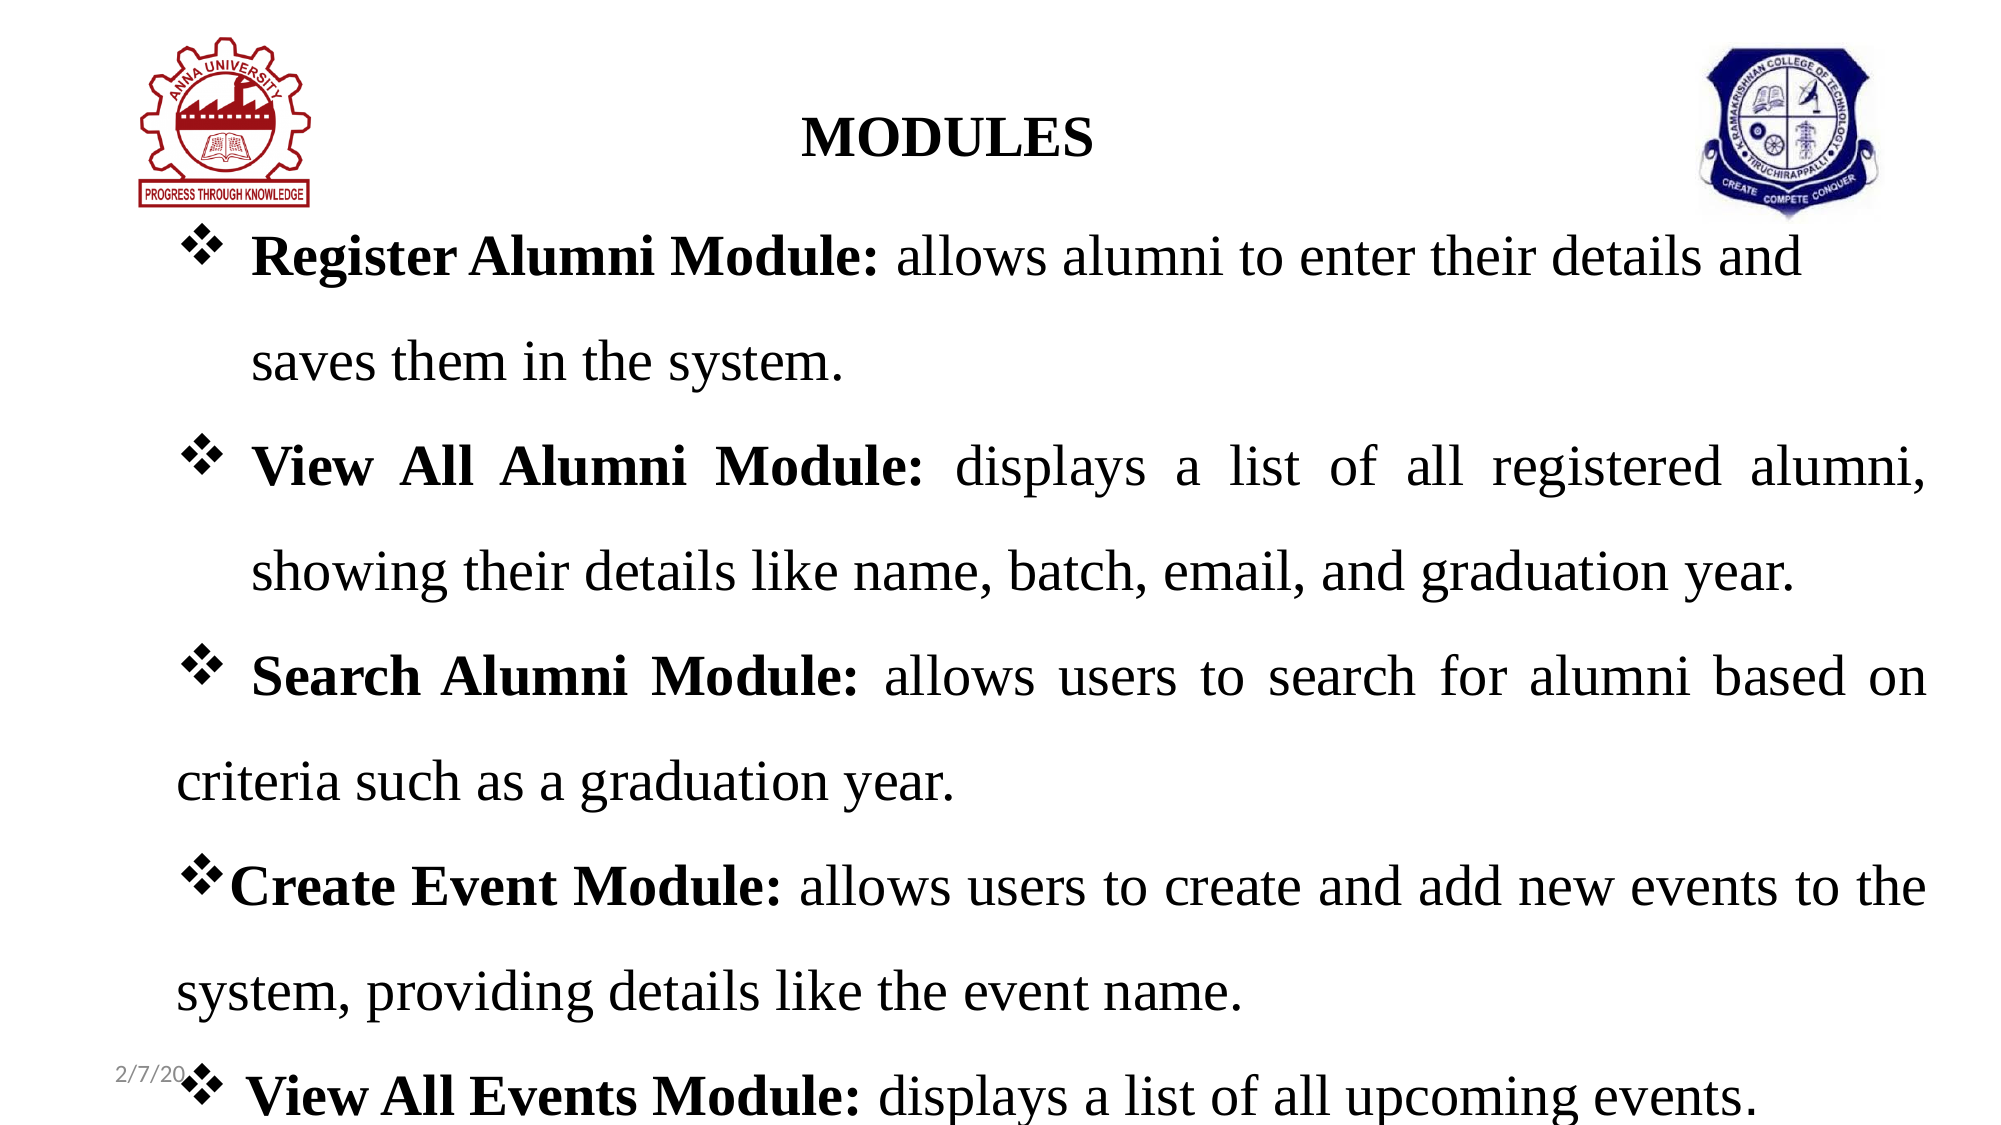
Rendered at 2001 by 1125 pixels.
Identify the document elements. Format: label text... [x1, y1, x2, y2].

text_box Register Alumni Module: allows alumni to enter their details and saves them in the system. View All Alumni Module: displays a list of all registered alumni, showing their details like name, batch, email, and graduation year. Search Alumni Module: allows users to search for alumni based on criteria such as a graduation year. Create Event Module: allows users to create and add new events to the system, providing details like the event name. View All Events Module: displays a list of all upcoming events. [161, 174, 1943, 1125]
picture [136, 35, 312, 209]
text_box MODULES [786, 91, 1443, 174]
picture [1695, 42, 1885, 224]
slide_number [99, 1042, 161, 1103]
